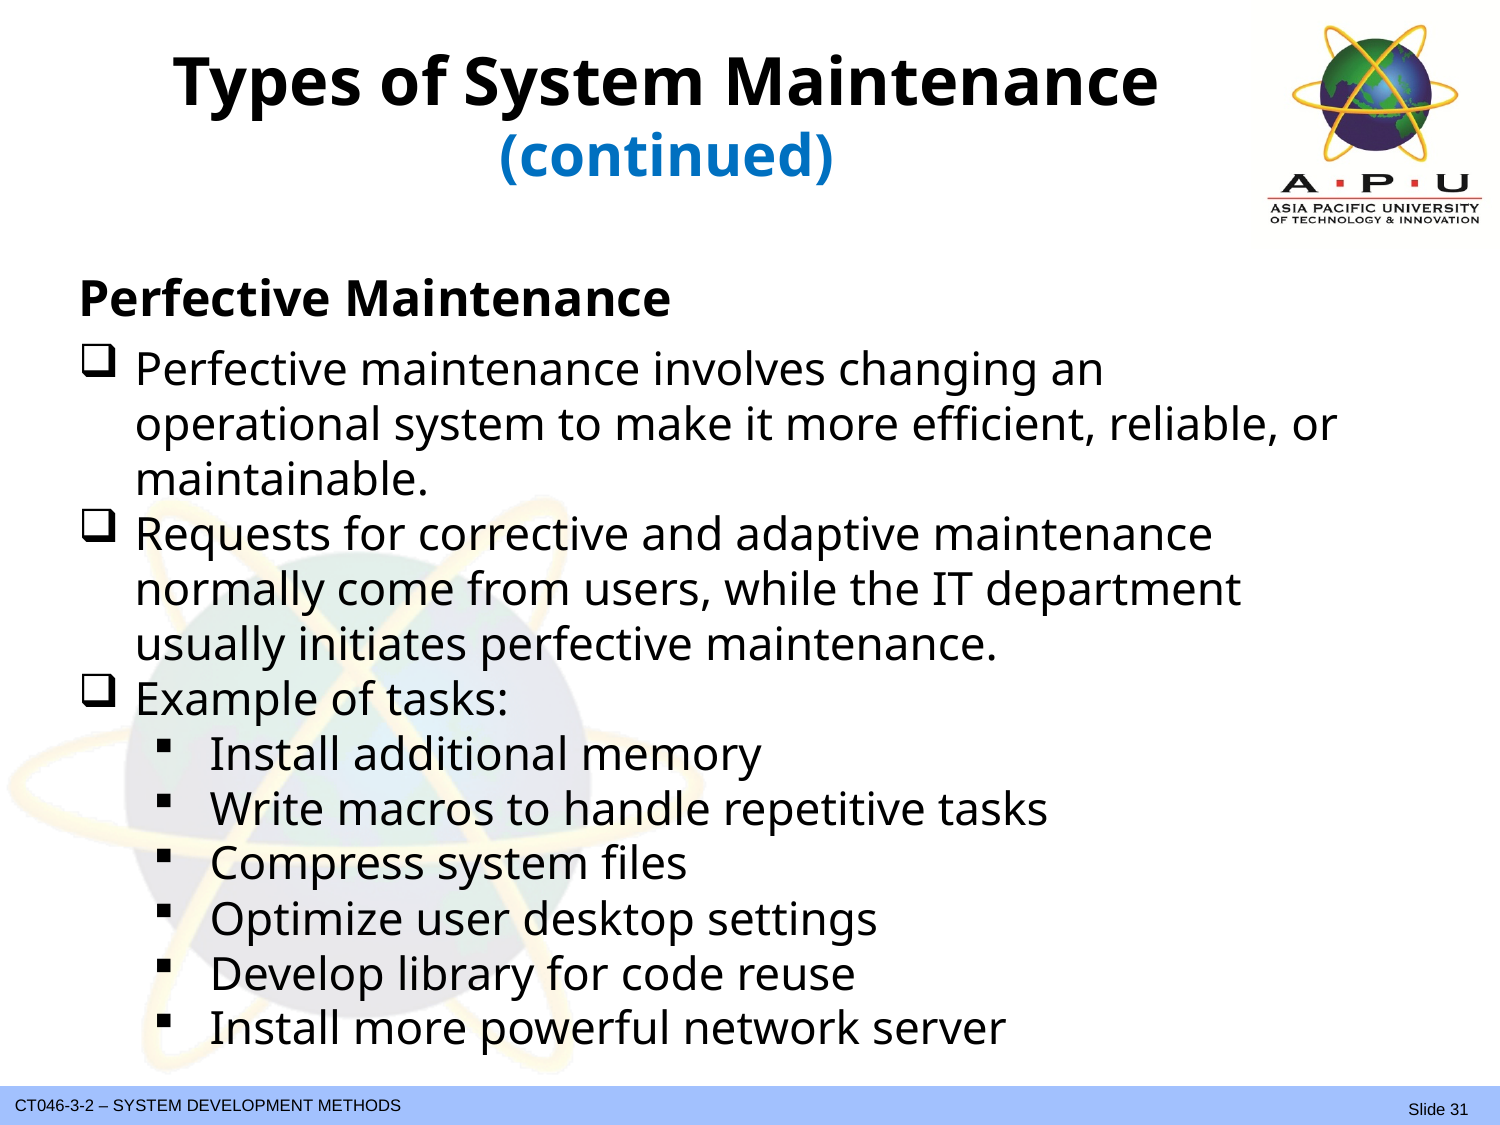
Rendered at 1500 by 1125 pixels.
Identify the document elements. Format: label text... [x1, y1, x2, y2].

title Types of System Maintenance (continued) [88, 19, 1245, 208]
text_box Perfective Maintenance Perfective maintenance involves changing an operational system to make it more efficient, reliable, or maintainable. Requests for corrective and adaptive maintenance normally come from users, while the IT department usually initiates perfective maintenance. Example of tasks: Install additional memory Write macros to handle repetitive tasks Compress system files Optimize user desktop settings Develop library for code reuse Install more powerful network server [63, 255, 1376, 1062]
picture [1251, 0, 1500, 249]
